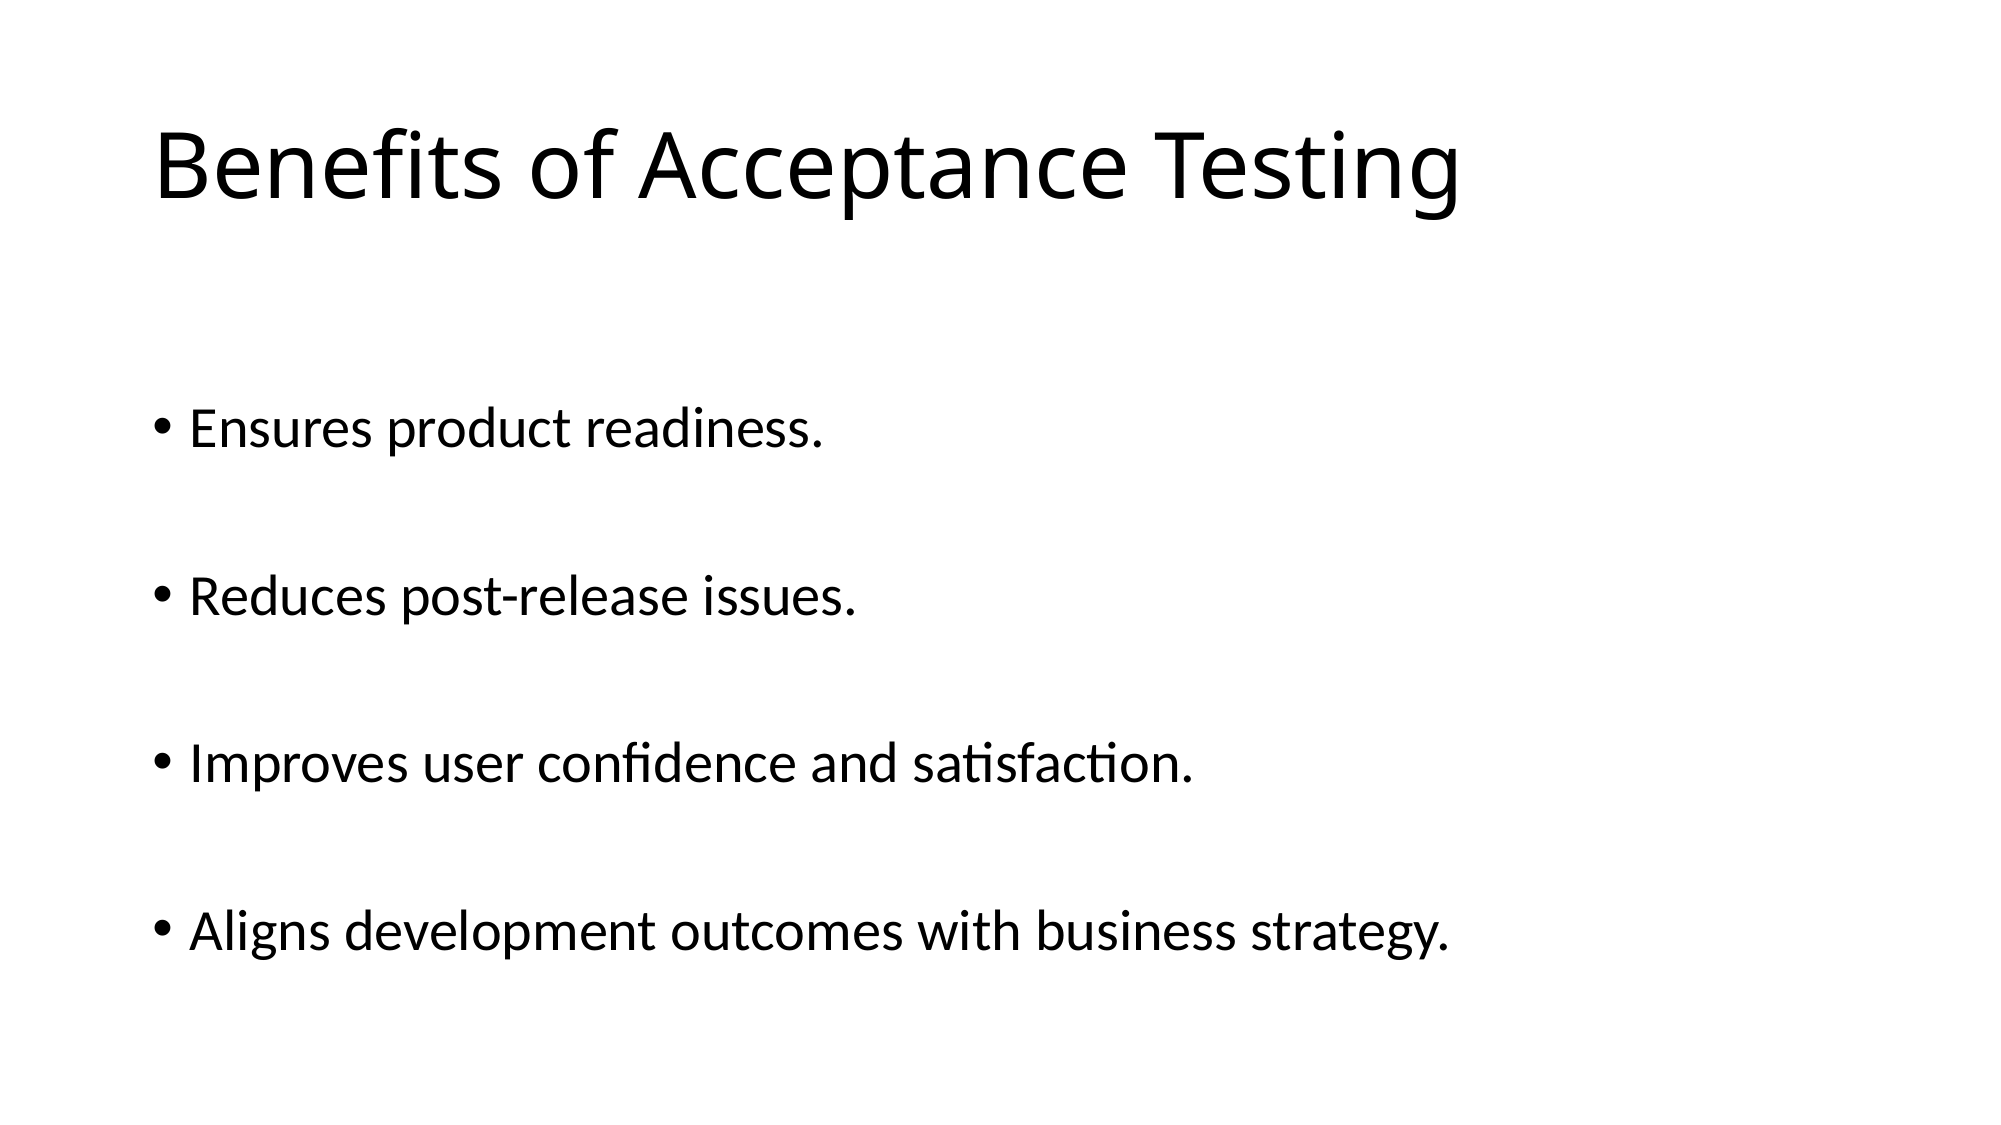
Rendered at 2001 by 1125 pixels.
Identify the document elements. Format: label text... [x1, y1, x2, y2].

title Benefits of Acceptance Testing [137, 59, 1863, 278]
list Ensures product readiness. Reduces post-release issues. Improves user confidence and satisfaction. Aligns development outcomes with business strategy. [137, 299, 1863, 1014]
